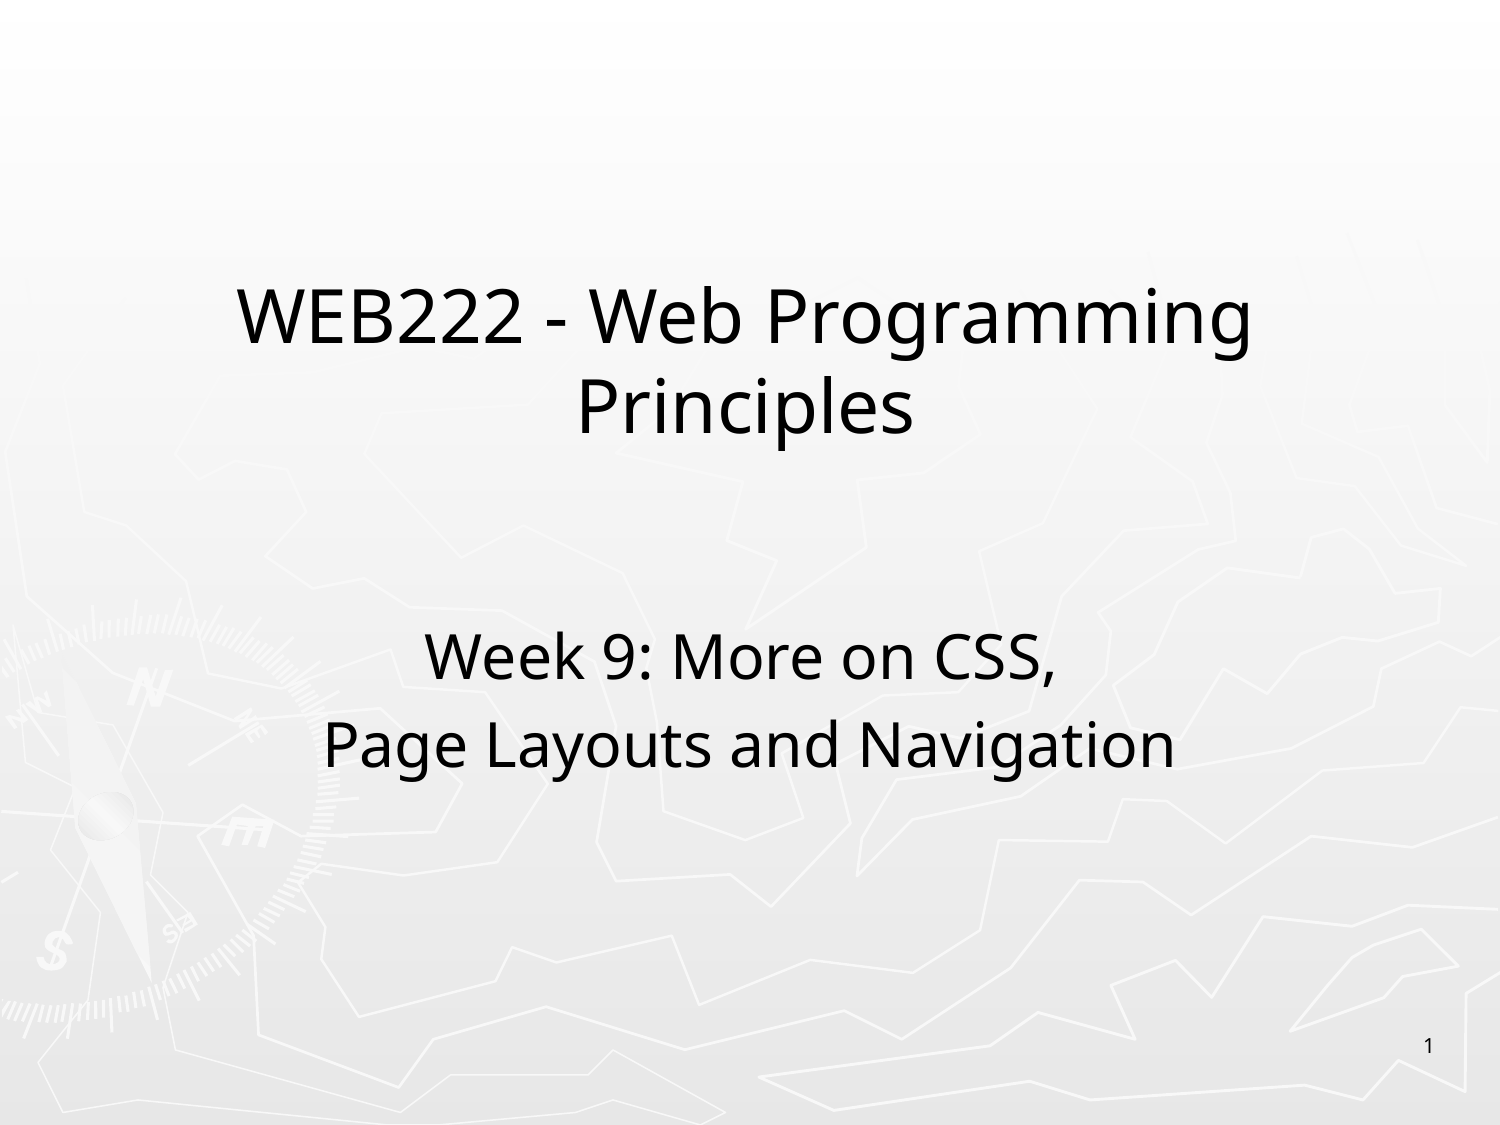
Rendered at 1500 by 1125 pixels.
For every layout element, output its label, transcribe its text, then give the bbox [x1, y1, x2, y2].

slide_number 1 [1074, 1025, 1450, 1100]
title WEB222 - Web Programming Principles [41, 290, 1450, 457]
subtitle Week 9: More on CSS, Page Layouts and Navigation [225, 609, 1275, 894]
